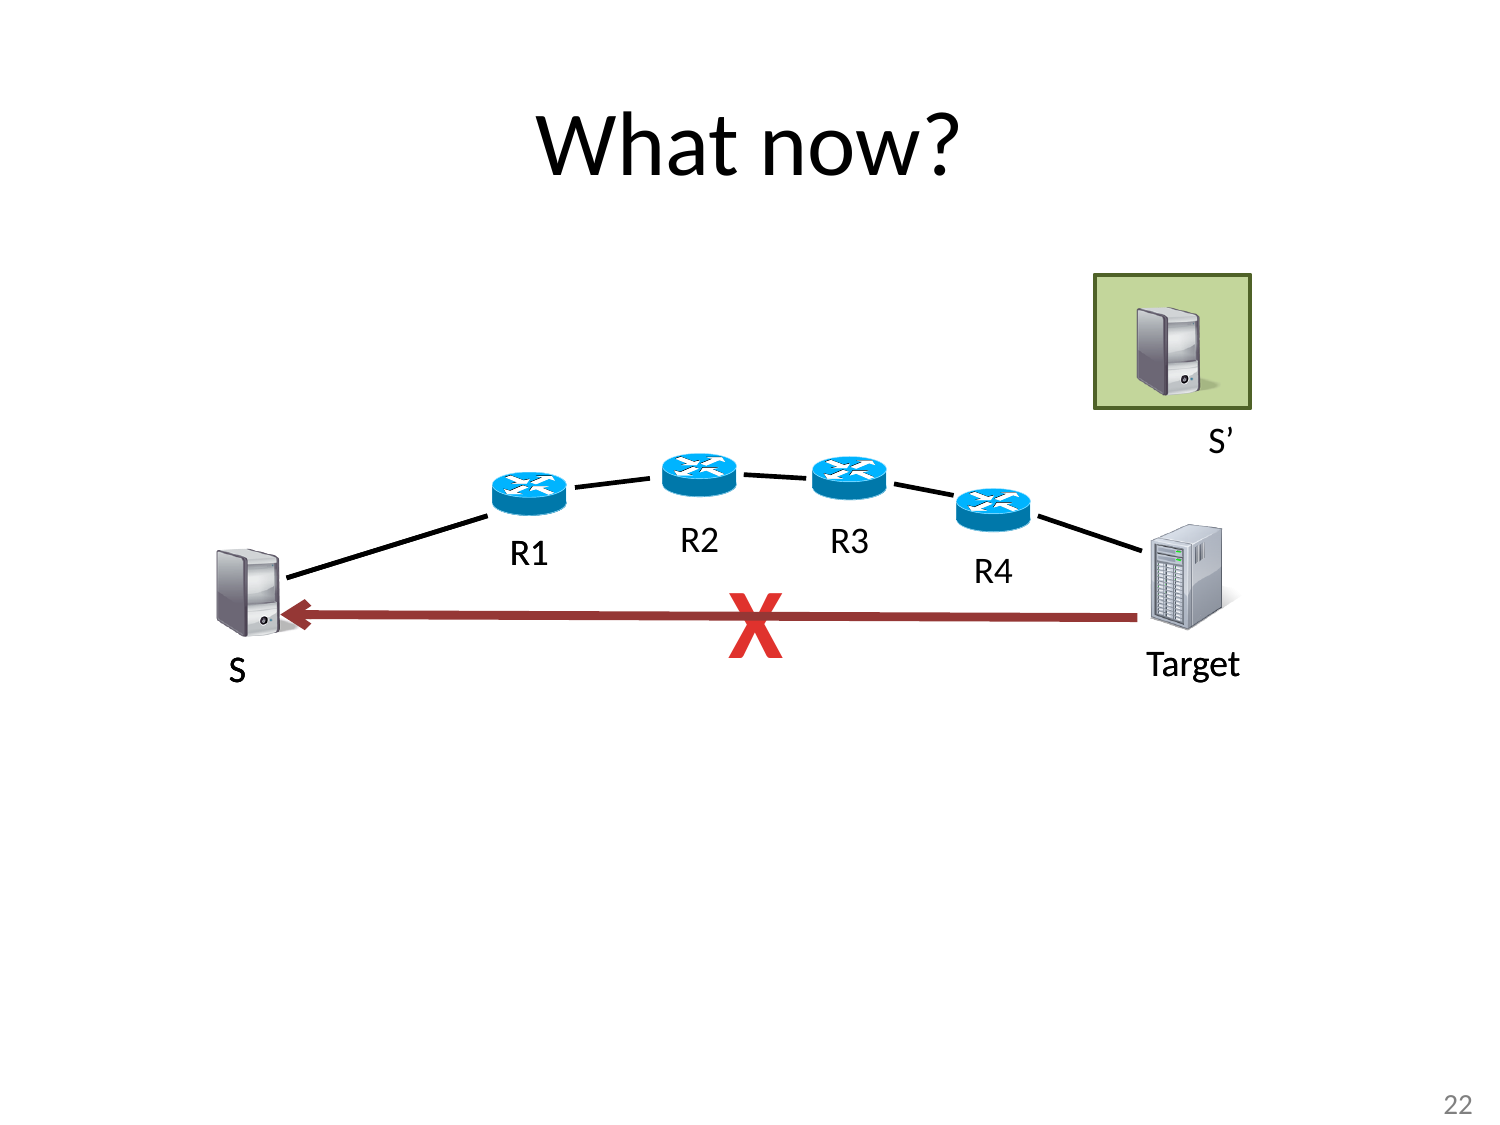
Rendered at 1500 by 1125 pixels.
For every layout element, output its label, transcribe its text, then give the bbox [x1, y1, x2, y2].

picture [853, 461, 873, 468]
text_box R2 [665, 507, 735, 567]
title What now? [75, 45, 1425, 233]
picture [702, 468, 723, 476]
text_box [317, 614, 1131, 618]
text_box R1 [494, 525, 564, 581]
picture [1120, 295, 1233, 409]
picture [956, 488, 984, 498]
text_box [574, 478, 651, 488]
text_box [1037, 515, 1143, 552]
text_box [743, 474, 807, 479]
picture [812, 456, 840, 467]
picture [532, 487, 553, 495]
picture [492, 506, 524, 516]
picture [826, 471, 845, 479]
text_box [1093, 273, 1252, 410]
picture [506, 486, 526, 495]
picture [996, 503, 1017, 511]
picture [533, 477, 552, 483]
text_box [893, 483, 954, 496]
picture [662, 453, 689, 463]
picture [662, 453, 738, 498]
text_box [286, 515, 488, 579]
picture [1003, 488, 1031, 499]
picture [852, 471, 873, 479]
text_box S [213, 661, 261, 698]
picture [678, 458, 697, 465]
text_box R3 [815, 509, 885, 569]
picture [1137, 520, 1251, 634]
text_box S’ [1193, 408, 1250, 469]
text_box X [714, 626, 799, 686]
text_box Target [1131, 631, 1256, 692]
picture [997, 493, 1016, 500]
picture [956, 521, 1031, 533]
picture [199, 537, 312, 651]
picture [829, 461, 848, 468]
picture [508, 476, 528, 483]
picture [535, 504, 567, 516]
text_box R4 [959, 540, 1029, 599]
picture [812, 456, 888, 501]
picture [676, 468, 696, 476]
text_box X [714, 551, 799, 611]
picture [492, 471, 567, 487]
picture [703, 458, 722, 465]
picture [972, 493, 991, 500]
picture [970, 503, 989, 511]
